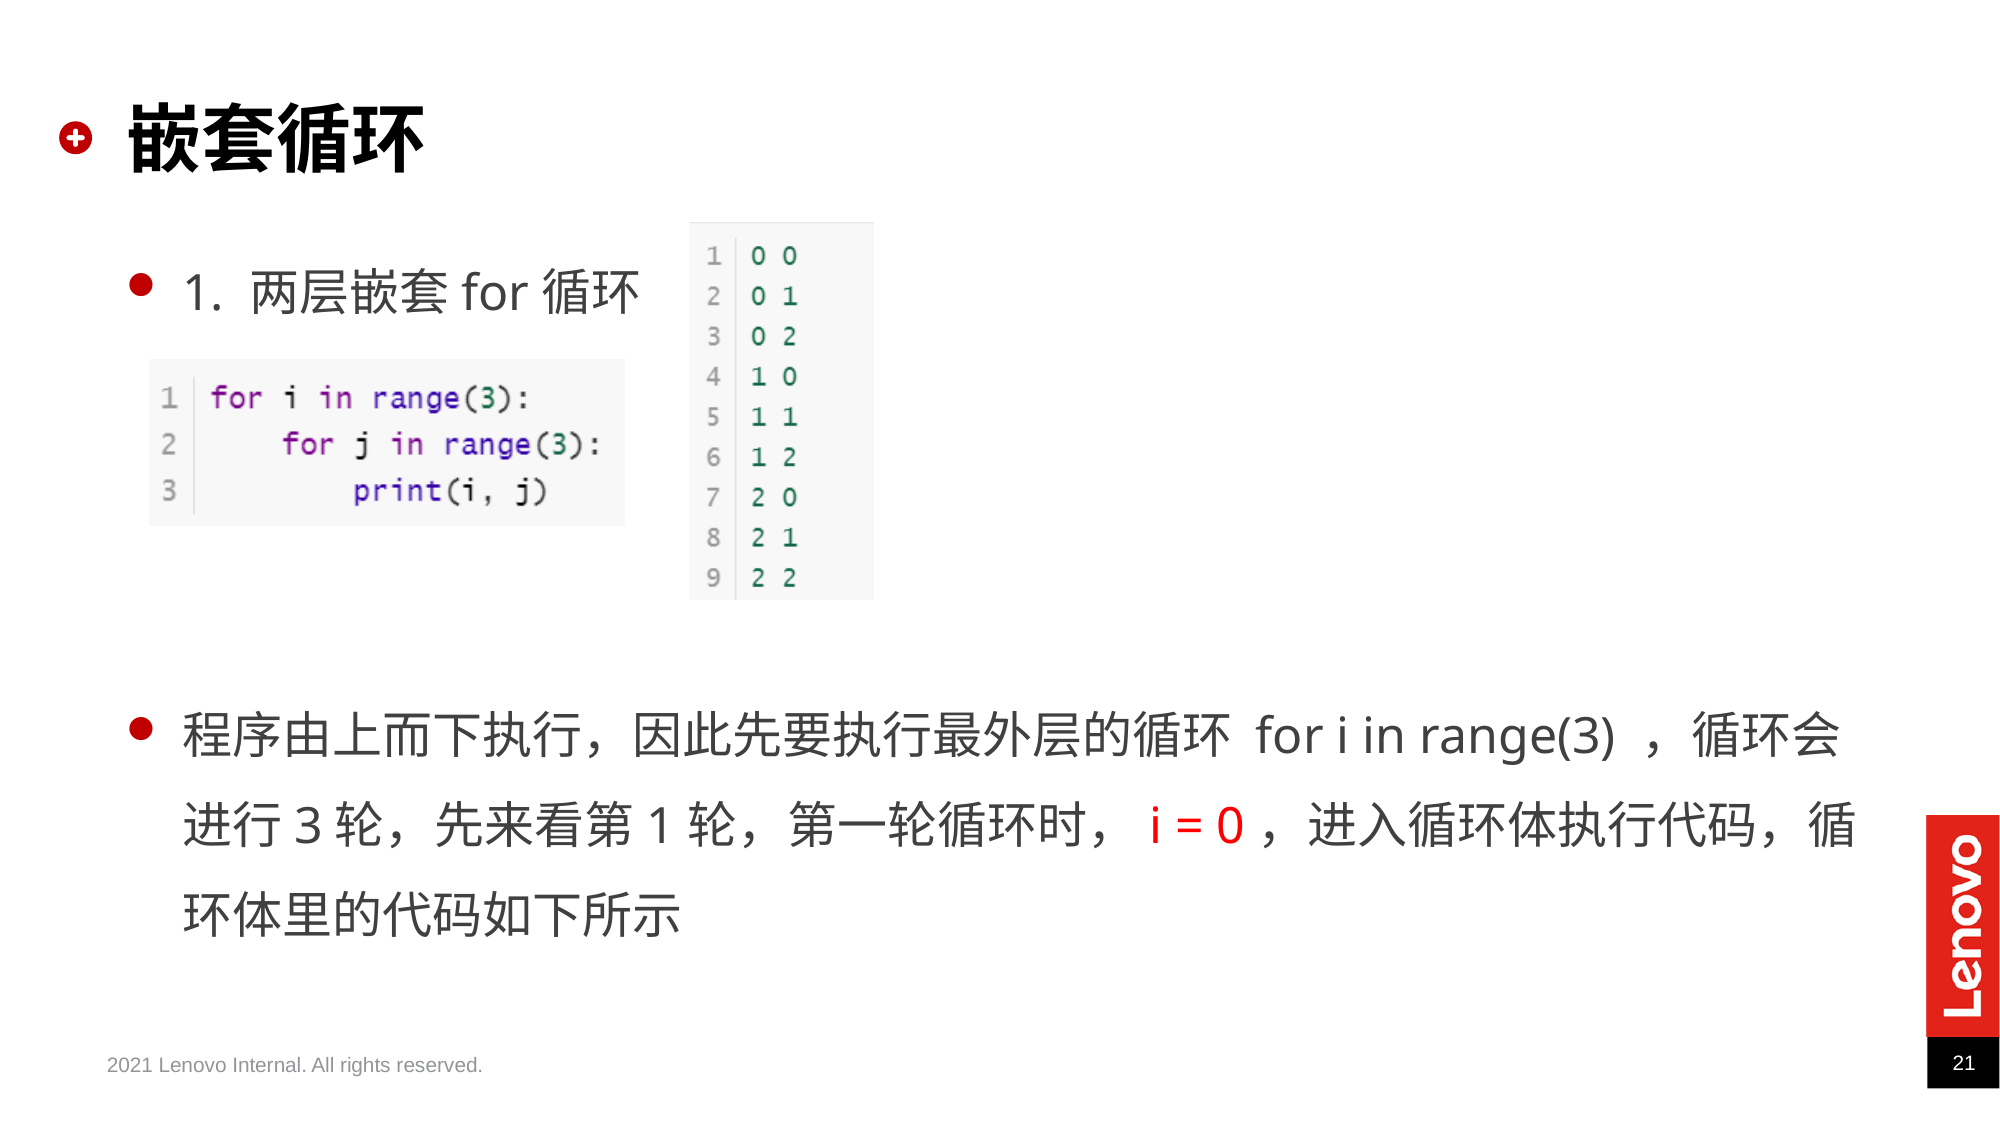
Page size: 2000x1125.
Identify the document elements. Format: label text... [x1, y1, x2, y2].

picture [689, 222, 874, 601]
picture [148, 358, 625, 526]
title 嵌套循环 [111, 83, 1899, 192]
list 1. 两层嵌套for循环 程序由上而下执行，因此先要执行最外层的循环 for i in range(3) ，循环会进行3轮，先来看第1轮，第一轮循环时，i = 0，进入循环体执行代码，循环体里的代码如下所示 [111, 222, 1899, 1037]
picture [1926, 815, 2000, 1037]
